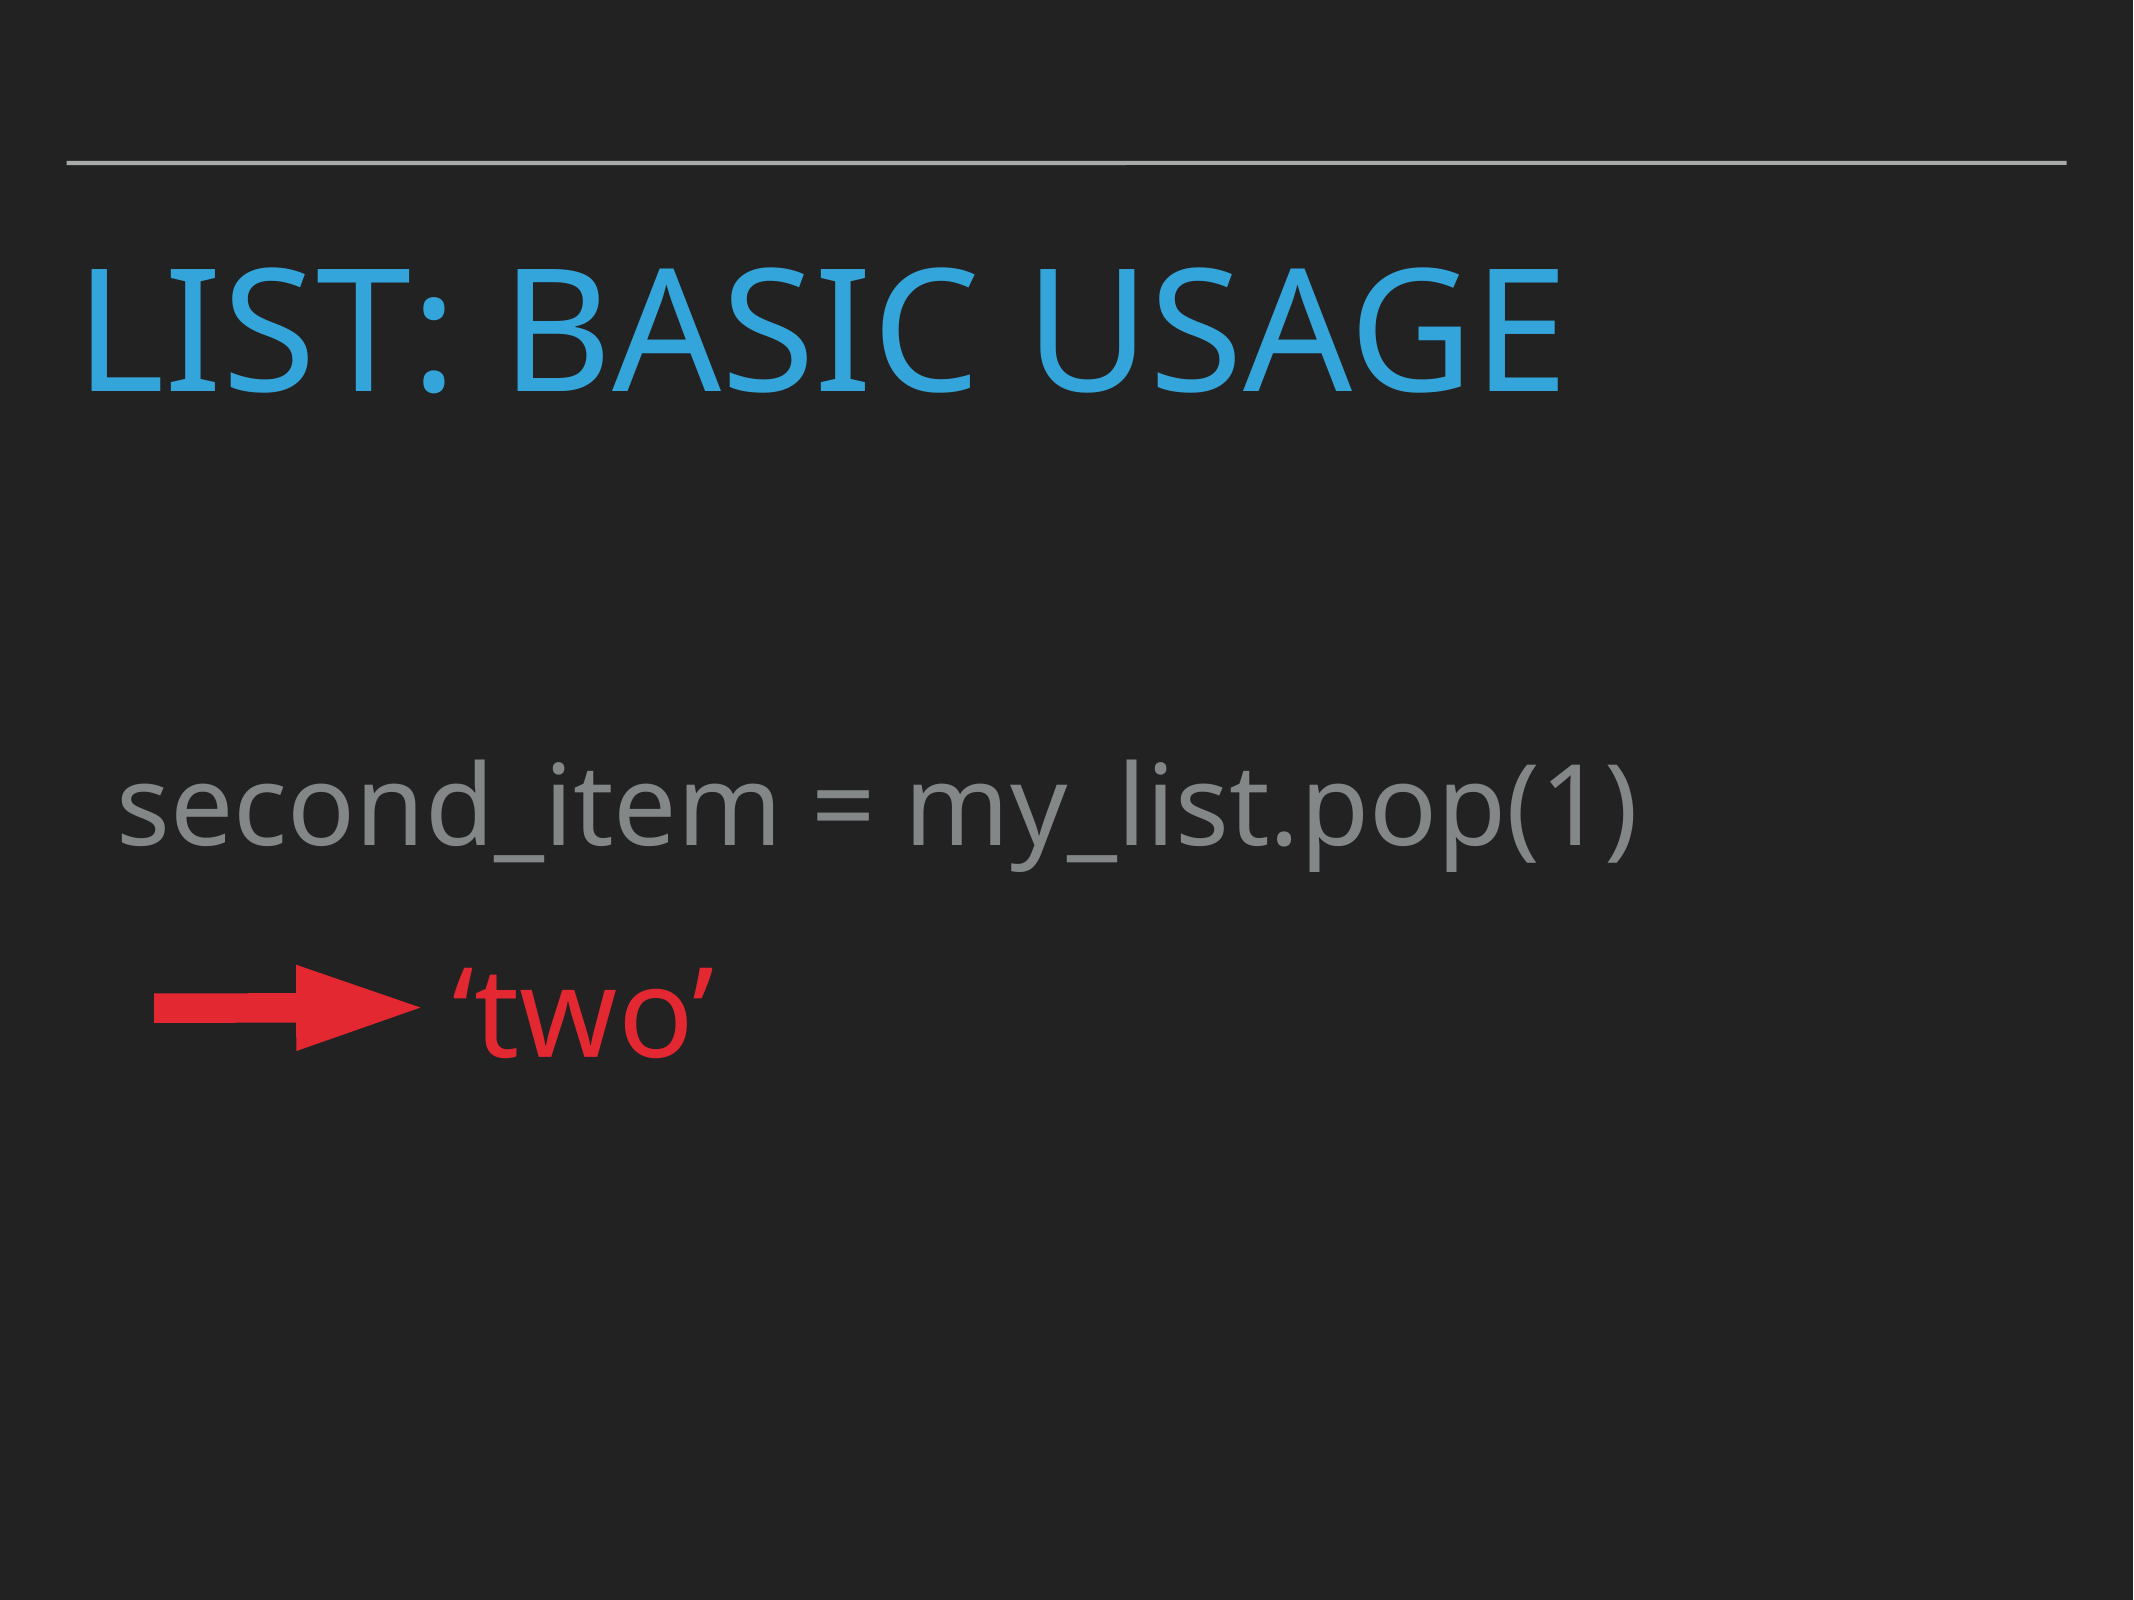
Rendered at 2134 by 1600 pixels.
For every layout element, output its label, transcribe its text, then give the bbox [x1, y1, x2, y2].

text_box second_item = my_list.pop(1) [107, 724, 1987, 876]
title List: Basic usage [66, 251, 2068, 445]
text_box [154, 964, 421, 1052]
text_box ‘two’ [444, 924, 724, 1092]
